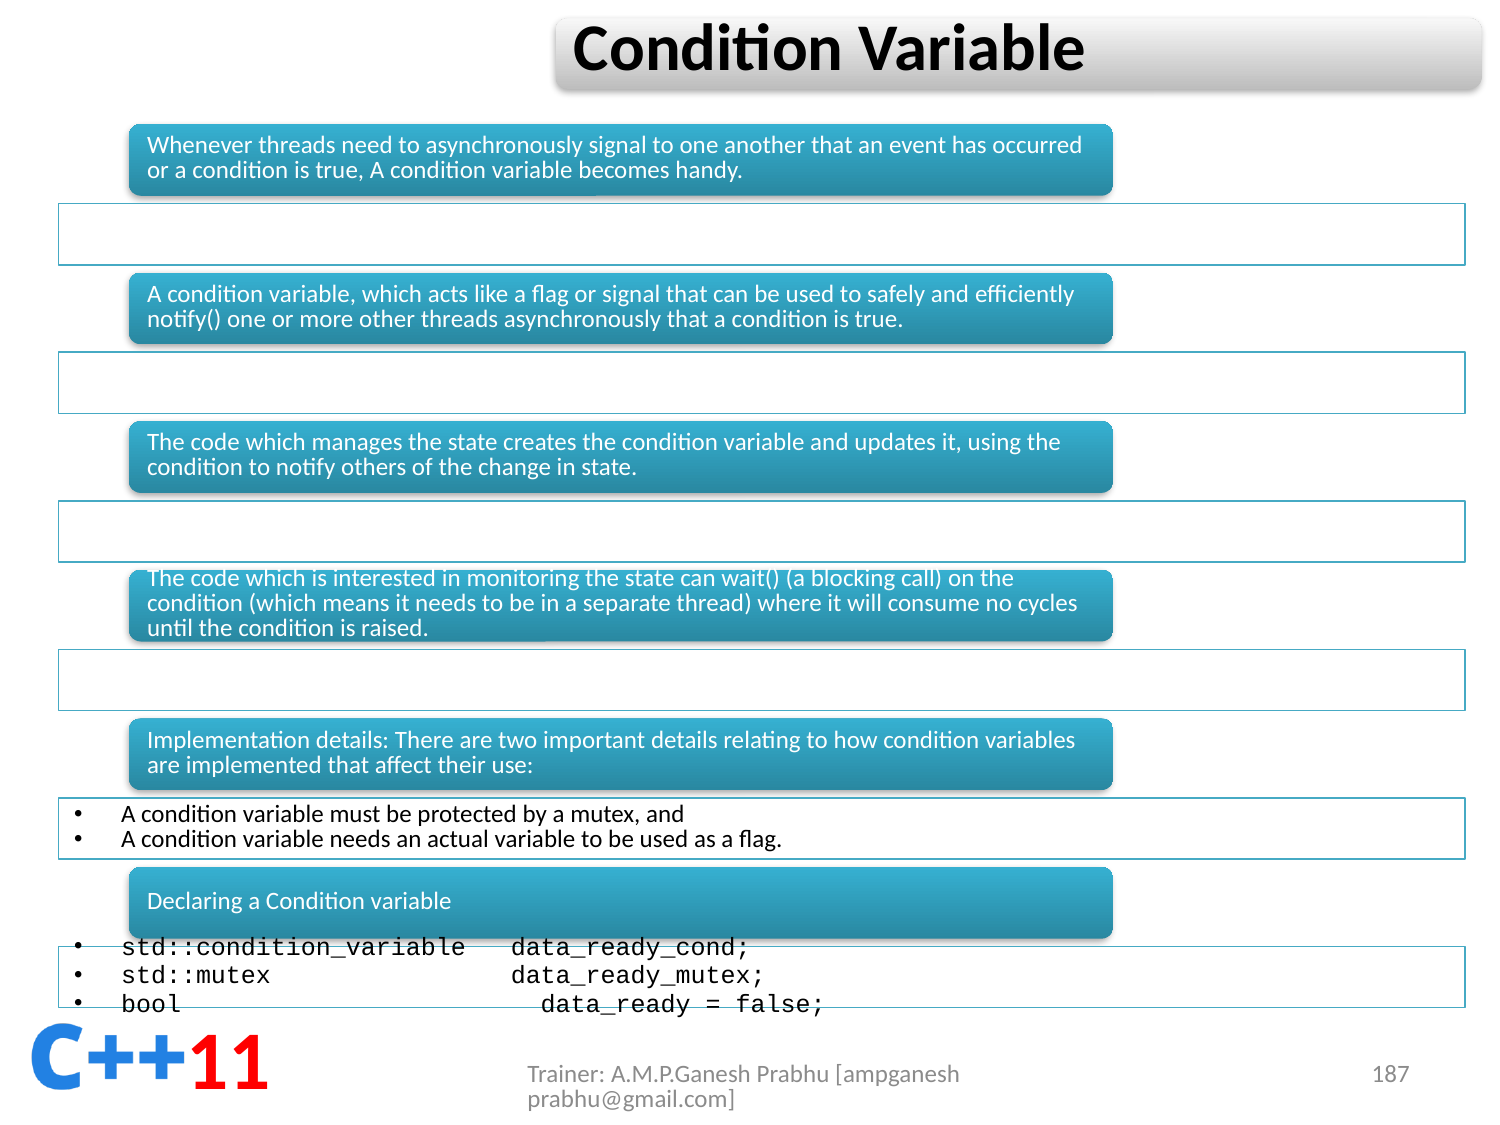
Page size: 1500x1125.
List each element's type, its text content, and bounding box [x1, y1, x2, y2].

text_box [58, 18, 1482, 1009]
footer Trainer: A.M.P.Ganesh Prabhu [ampganeshprabhu@gmail.com] [512, 1042, 988, 1103]
slide_number 187 [1074, 1042, 1425, 1103]
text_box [3, 980, 288, 1125]
